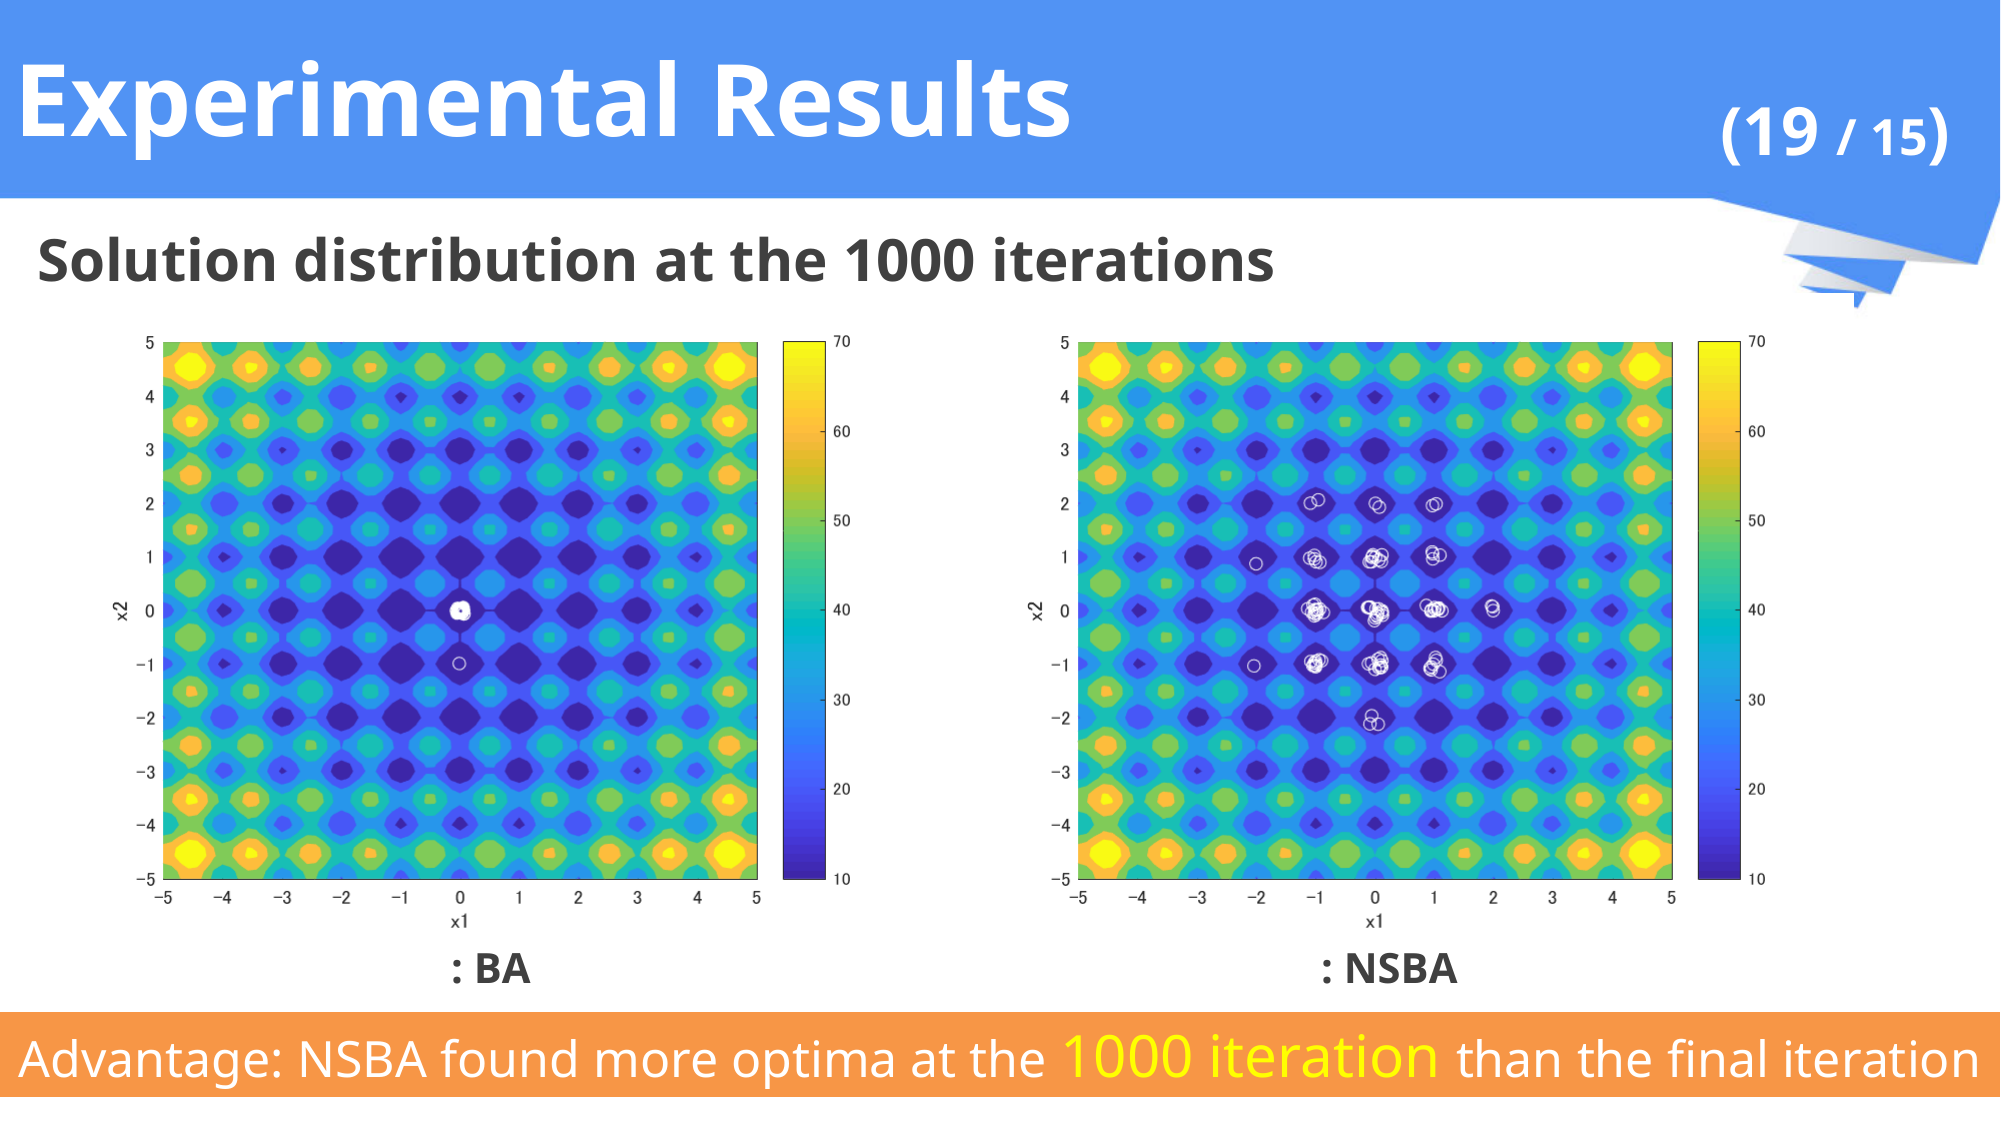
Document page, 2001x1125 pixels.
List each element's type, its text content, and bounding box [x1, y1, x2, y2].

title Experimental Results [0, 0, 2000, 194]
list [978, 293, 1855, 950]
text_box Advantage: NSBA found more optima at the 1000 iteration than the final iteration [0, 1012, 2000, 1097]
list Solution distribution at the 1000 iterations [22, 207, 1881, 308]
picture [0, 0, 2001, 1125]
text_box (19 / 15) [1705, 81, 1976, 177]
